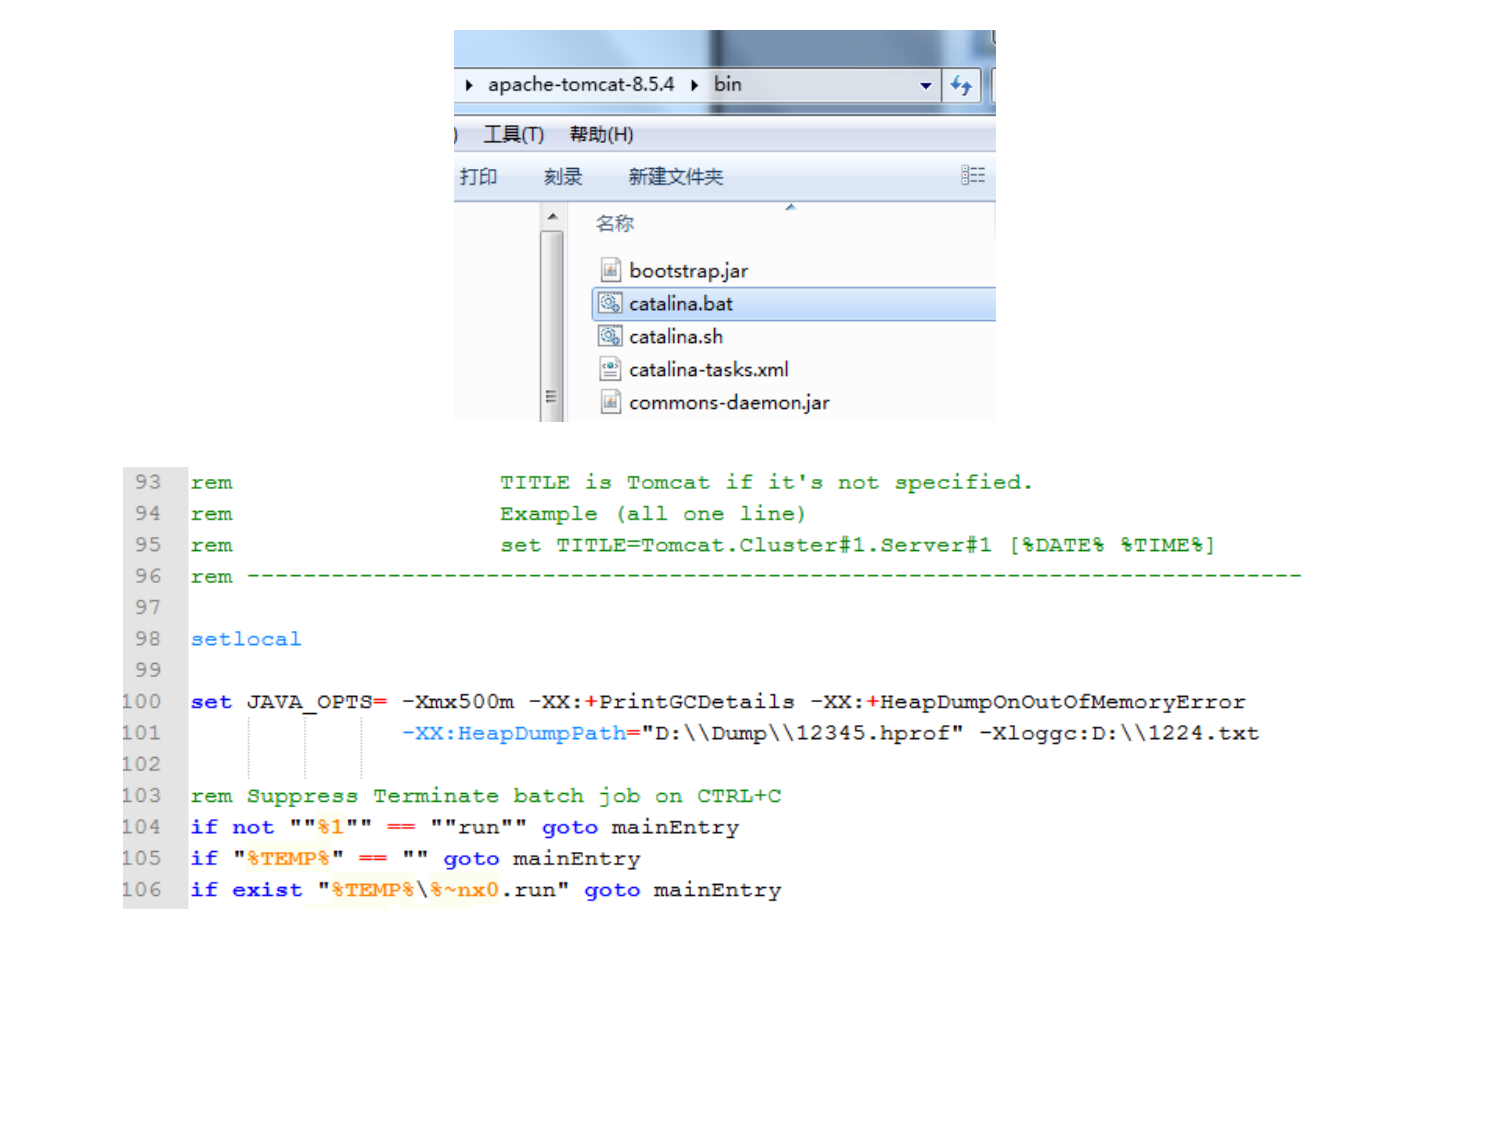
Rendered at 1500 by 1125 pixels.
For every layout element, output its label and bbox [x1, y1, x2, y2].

picture [123, 467, 1367, 909]
picture [454, 30, 996, 422]
